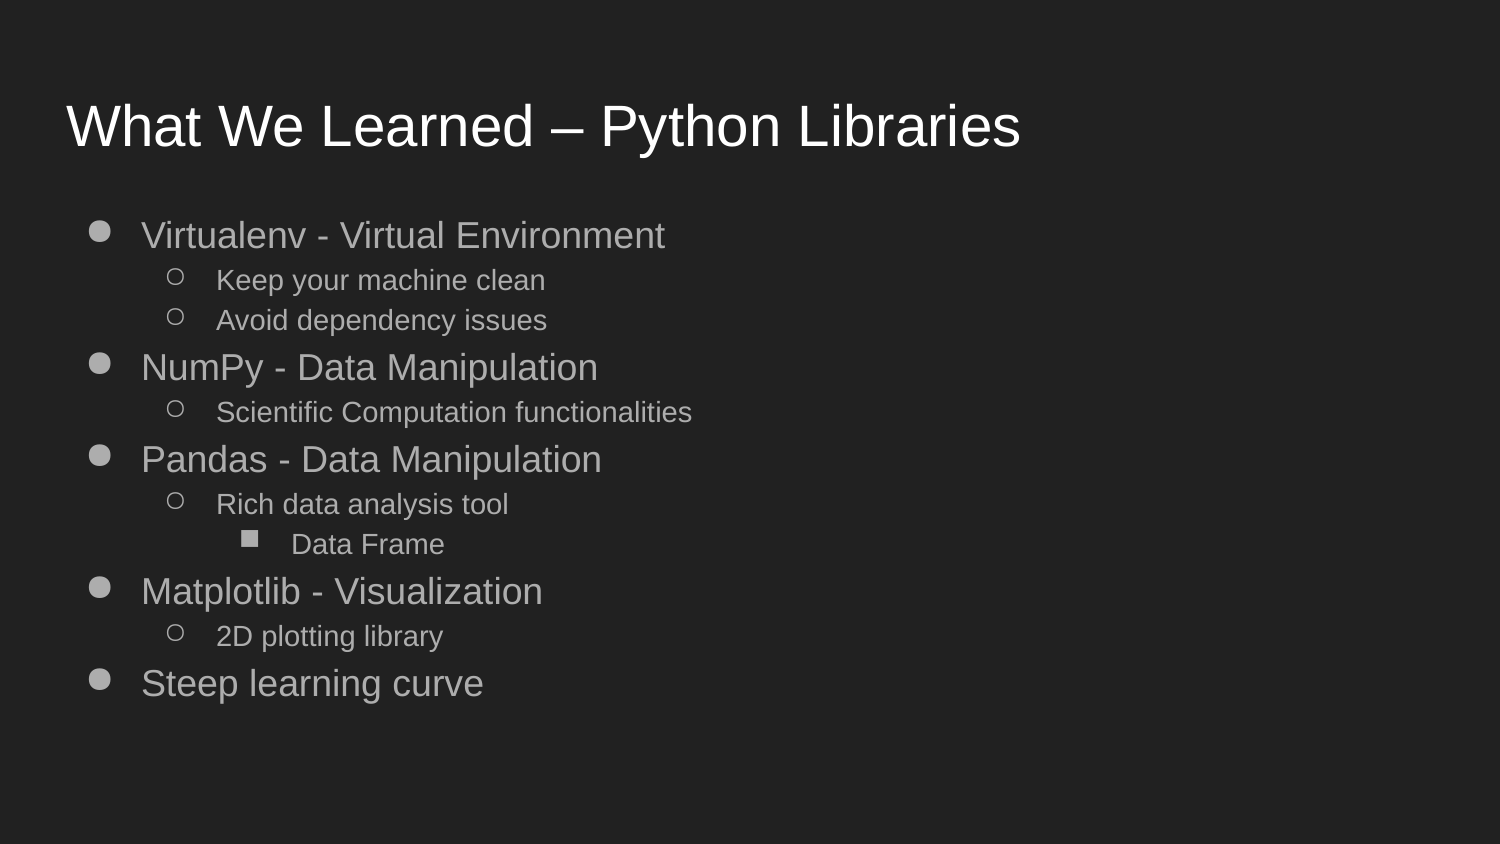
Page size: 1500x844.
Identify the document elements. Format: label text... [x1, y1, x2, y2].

list Virtualenv - Virtual Environment Keep your machine clean Avoid dependency issues NumPy - Data Manipulation Scientific Computation functionalities Pandas - Data Manipulation Rich data analysis tool Data Frame Matplotlib - Visualization 2D plotting library Steep learning curve [51, 189, 1449, 750]
title What We Learned – Python Libraries [51, 72, 1449, 167]
